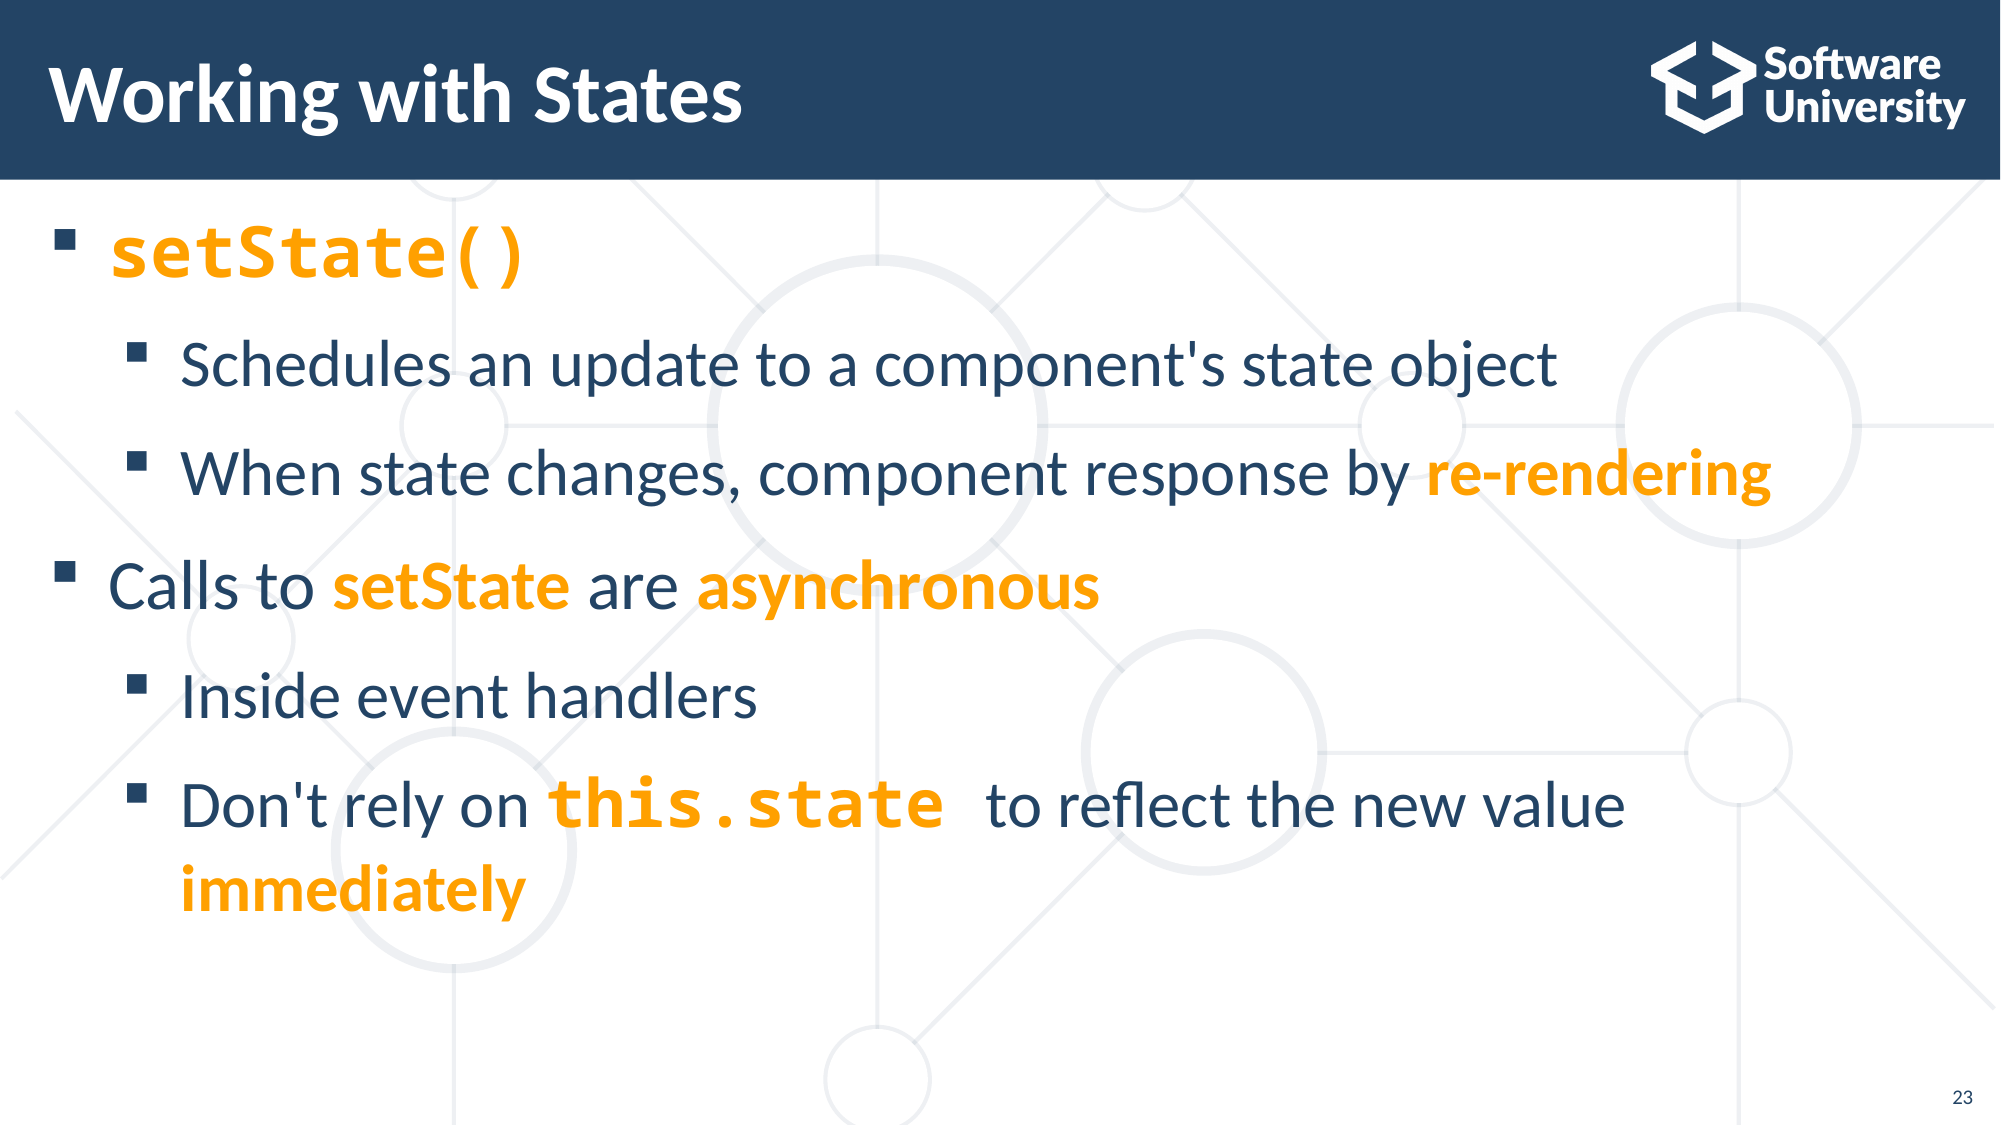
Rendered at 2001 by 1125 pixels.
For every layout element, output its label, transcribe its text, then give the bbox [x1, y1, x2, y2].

slide_number 23 [1927, 1067, 1989, 1117]
picture [1651, 41, 1966, 134]
title Working with States [31, 16, 1625, 162]
list setState() Schedules an update to a component's state object When state changes, component response by re-rendering Calls to setState are asynchronous Inside event handlers Don't rely on this.state to reflect the new value immediately [31, 196, 1970, 1104]
